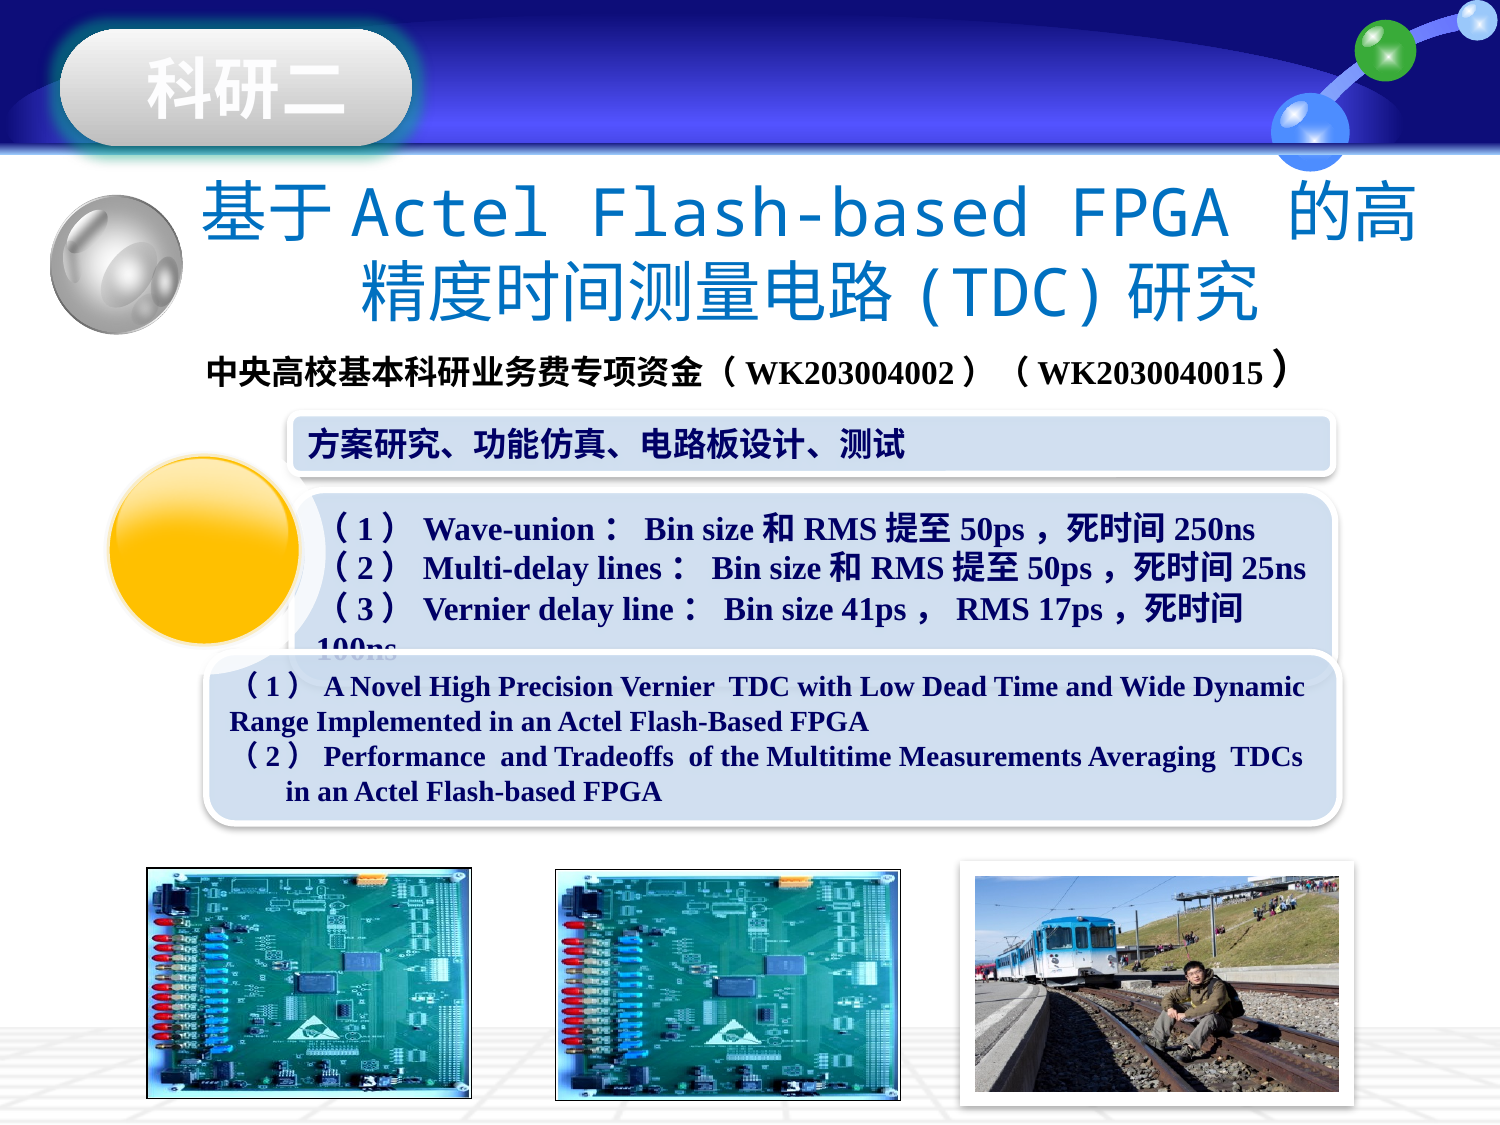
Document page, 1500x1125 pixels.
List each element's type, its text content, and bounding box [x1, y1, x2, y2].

text_box （1）A Novel High Precision Vernier TDC with Low Dead Time and Wide Dynamic Range Implemented in an Actel Flash-Based FPGA （2）Performance and Tradeoffs of the Multitime Measurements Averaging TDCs in an Actel Flash-based FPGA [205, 651, 1341, 825]
picture [0, 868, 1500, 1125]
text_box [59, 28, 412, 147]
picture [49, 194, 184, 336]
text_box （1）Wave-union：Bin size和RMS提至50ps，死时间250ns （2）Multi-delay lines：Bin size和RMS提至50ps，死时间25ns （3）Vernier delay line：Bin size 41ps，RMS 17ps，死时间100ns [321, 489, 1337, 661]
text_box 基于Actel Flash-based FPGA 的高精度时间测量电路(TDC)研究 [174, 162, 1446, 335]
text_box 方案研究、功能仿真、电路板设计、测试 [289, 412, 1335, 475]
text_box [91, 440, 316, 665]
text_box 中央高校基本科研业务费专项资金（WK203004002）（WK2030040015） [174, 335, 1448, 401]
picture [974, 875, 1340, 1092]
